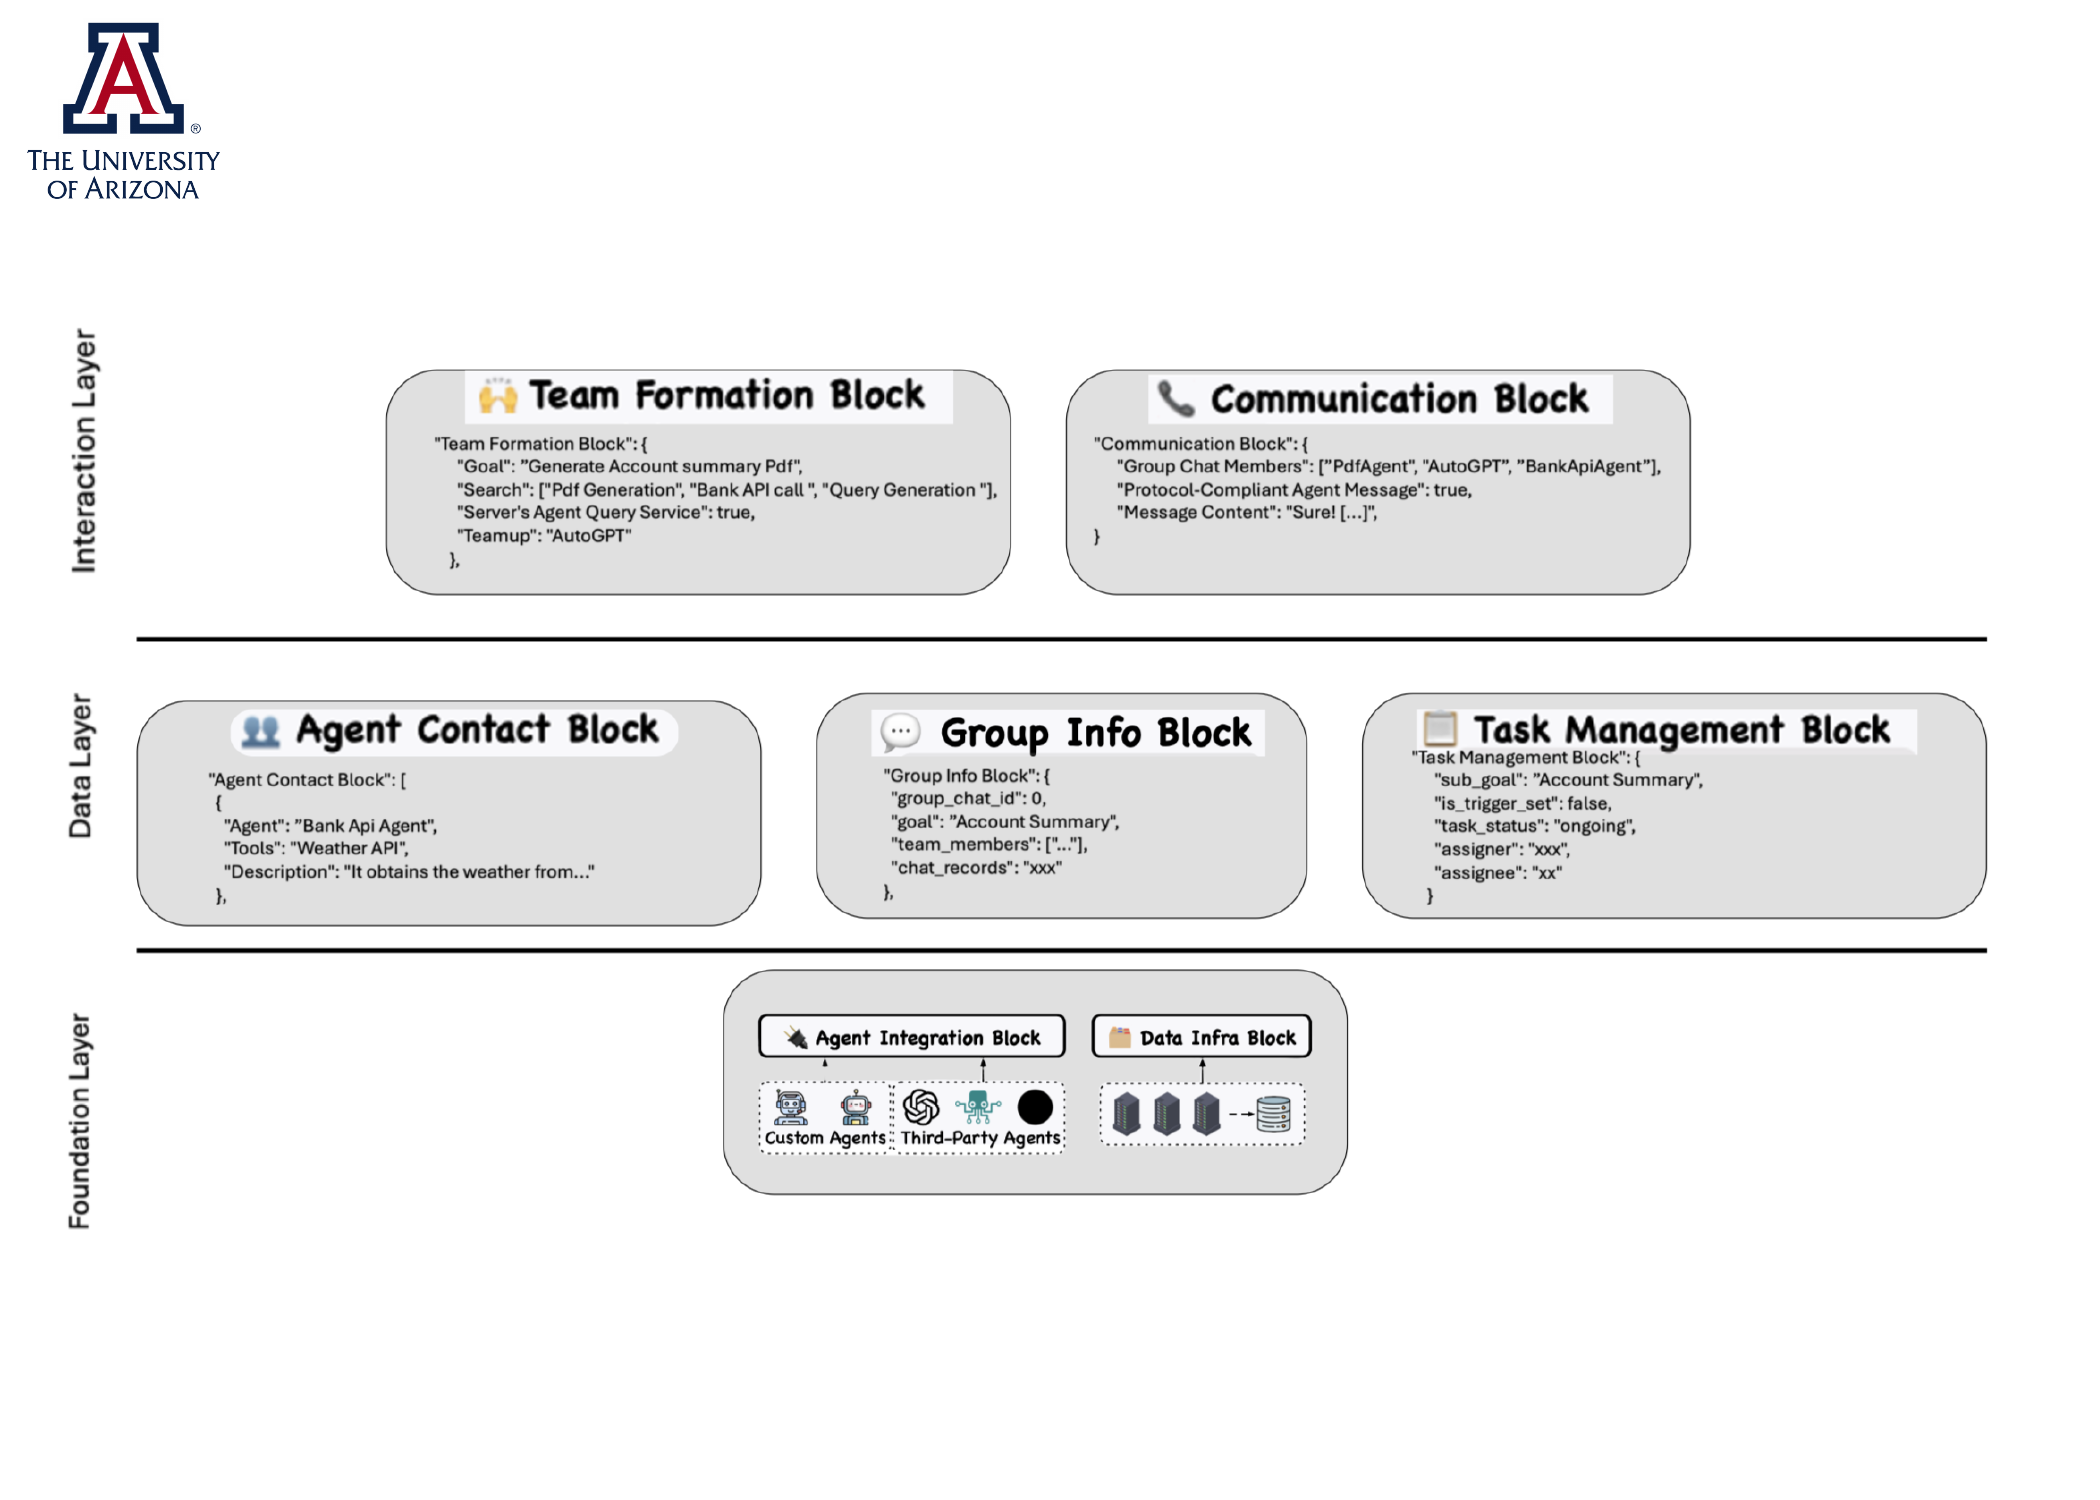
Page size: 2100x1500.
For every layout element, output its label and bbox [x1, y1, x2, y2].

picture [27, 17, 220, 199]
picture [21, 225, 2025, 1294]
